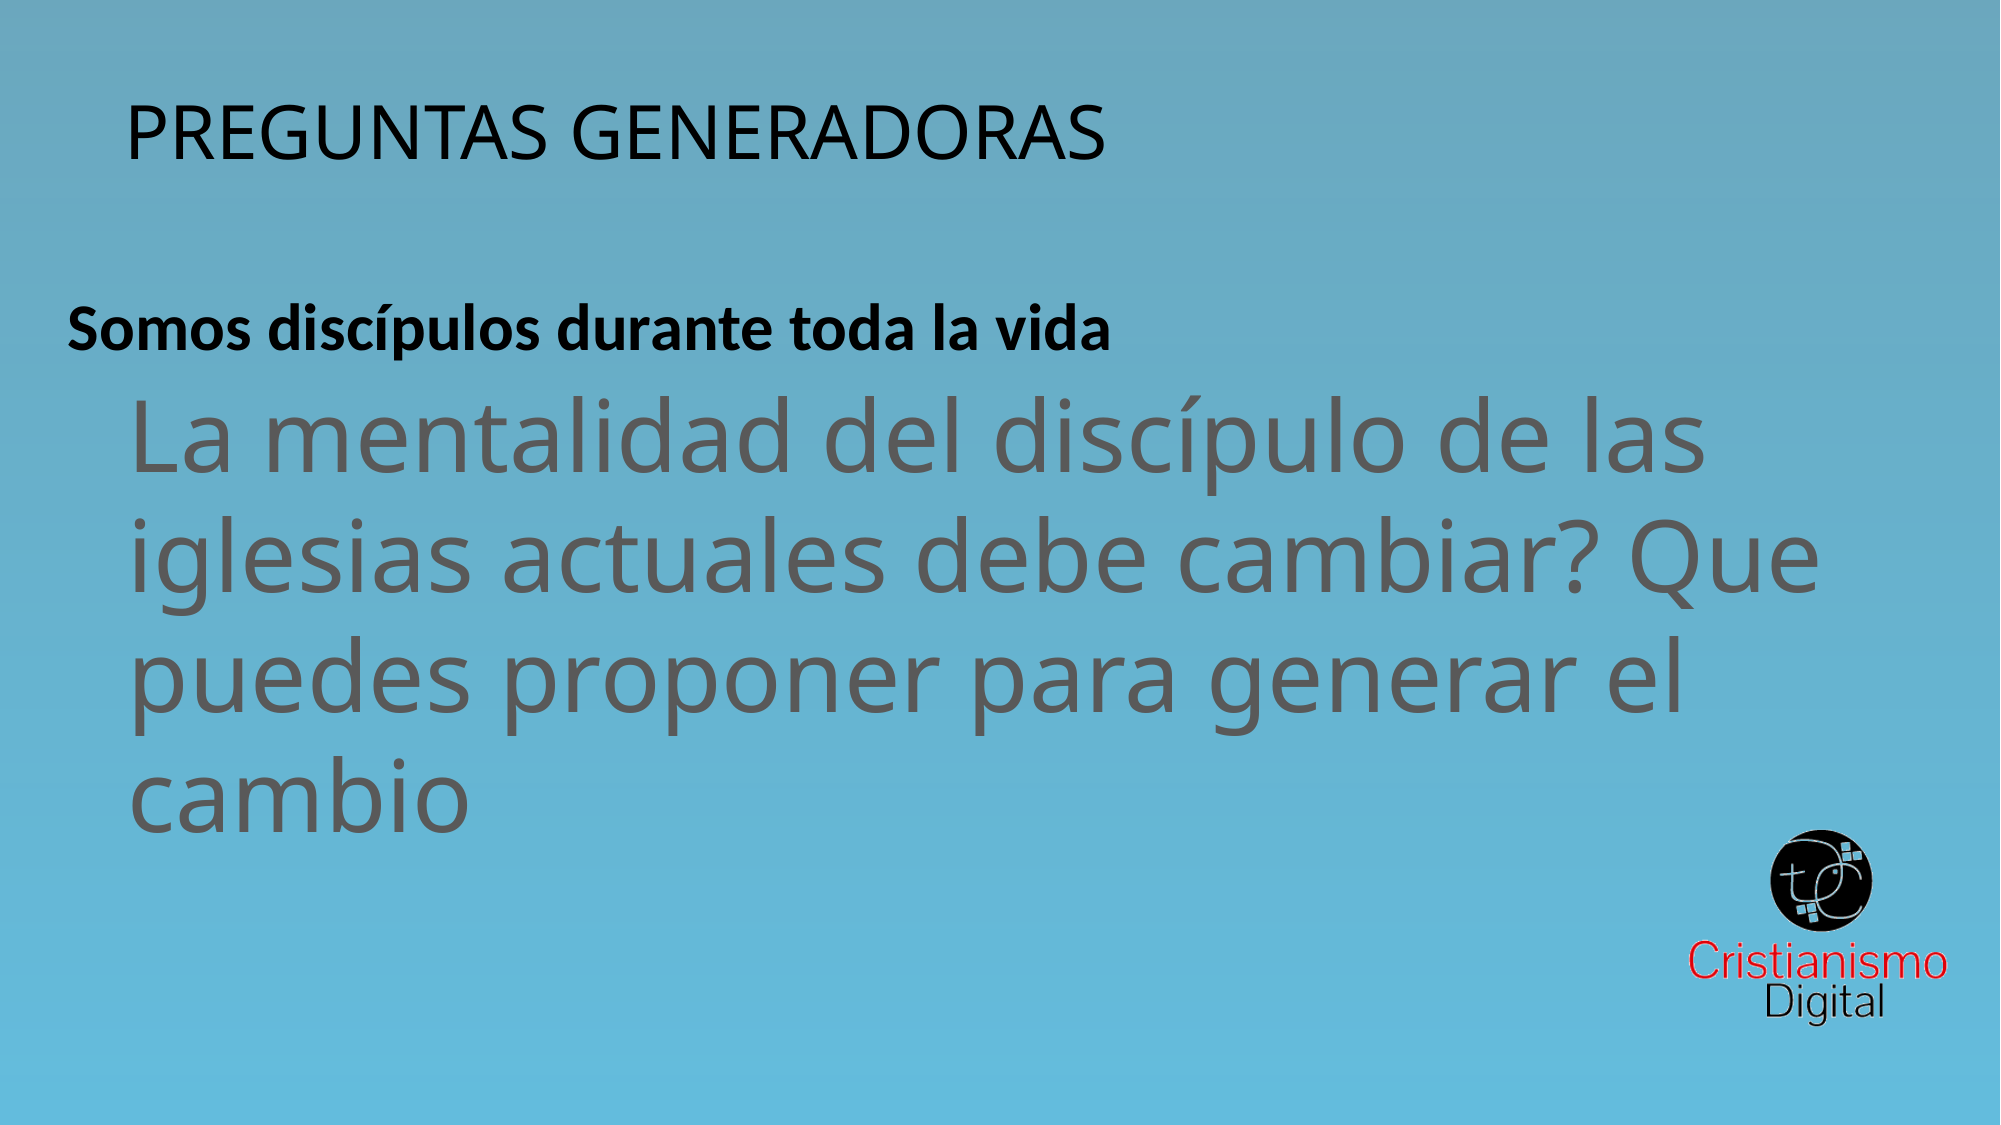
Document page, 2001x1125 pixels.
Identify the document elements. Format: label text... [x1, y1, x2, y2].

picture [1679, 801, 1953, 1071]
text_box Somos discípulos durante toda la vida [52, 276, 1817, 452]
text_box La mentalidad del discípulo de las iglesias actuales debe cambiar? Que puedes proponer para generar el cambio [112, 364, 1932, 860]
text_box PREGUNTAS GENERADORAS [109, 77, 1144, 182]
text_box [0, 0, 2000, 1125]
